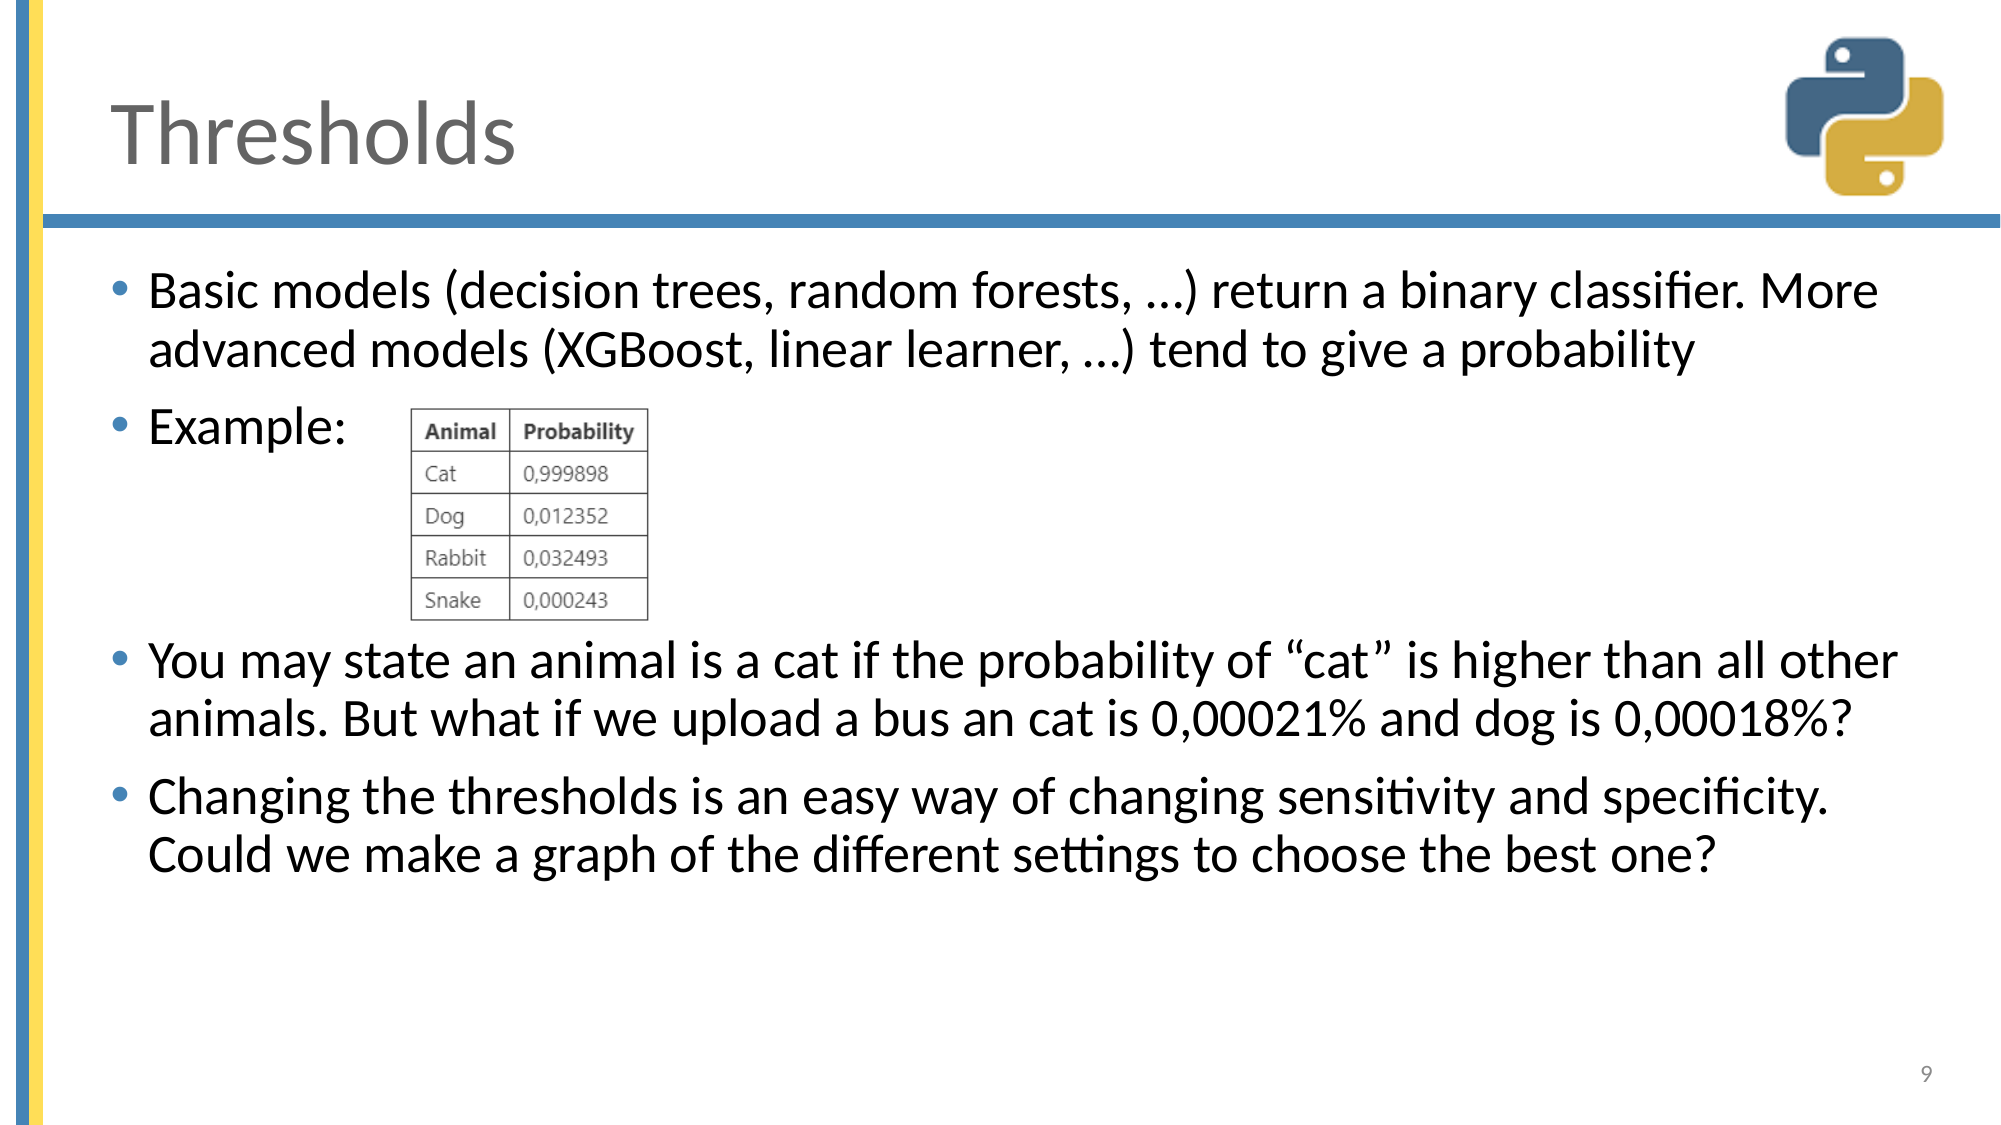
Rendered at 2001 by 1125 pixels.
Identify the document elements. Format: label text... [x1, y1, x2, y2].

slide_number 9 [1497, 1042, 1948, 1103]
list Basic models (decision trees, random forests, …) return a binary classifier. More advanced models (XGBoost, linear learner, …) tend to give a probability Example: You may state an animal is a cat if the probability of “cat” is higher than all other animals. But what if we upload a bus an cat is 0,00021% and dog is 0,00018%? Changing the thresholds is an easy way of changing sensitivity and specificity. Could we make a graph of the different settings to choose the best one? [95, 254, 1948, 1014]
title Thresholds [95, 59, 1863, 211]
picture [1747, 18, 1987, 205]
picture [407, 406, 651, 622]
